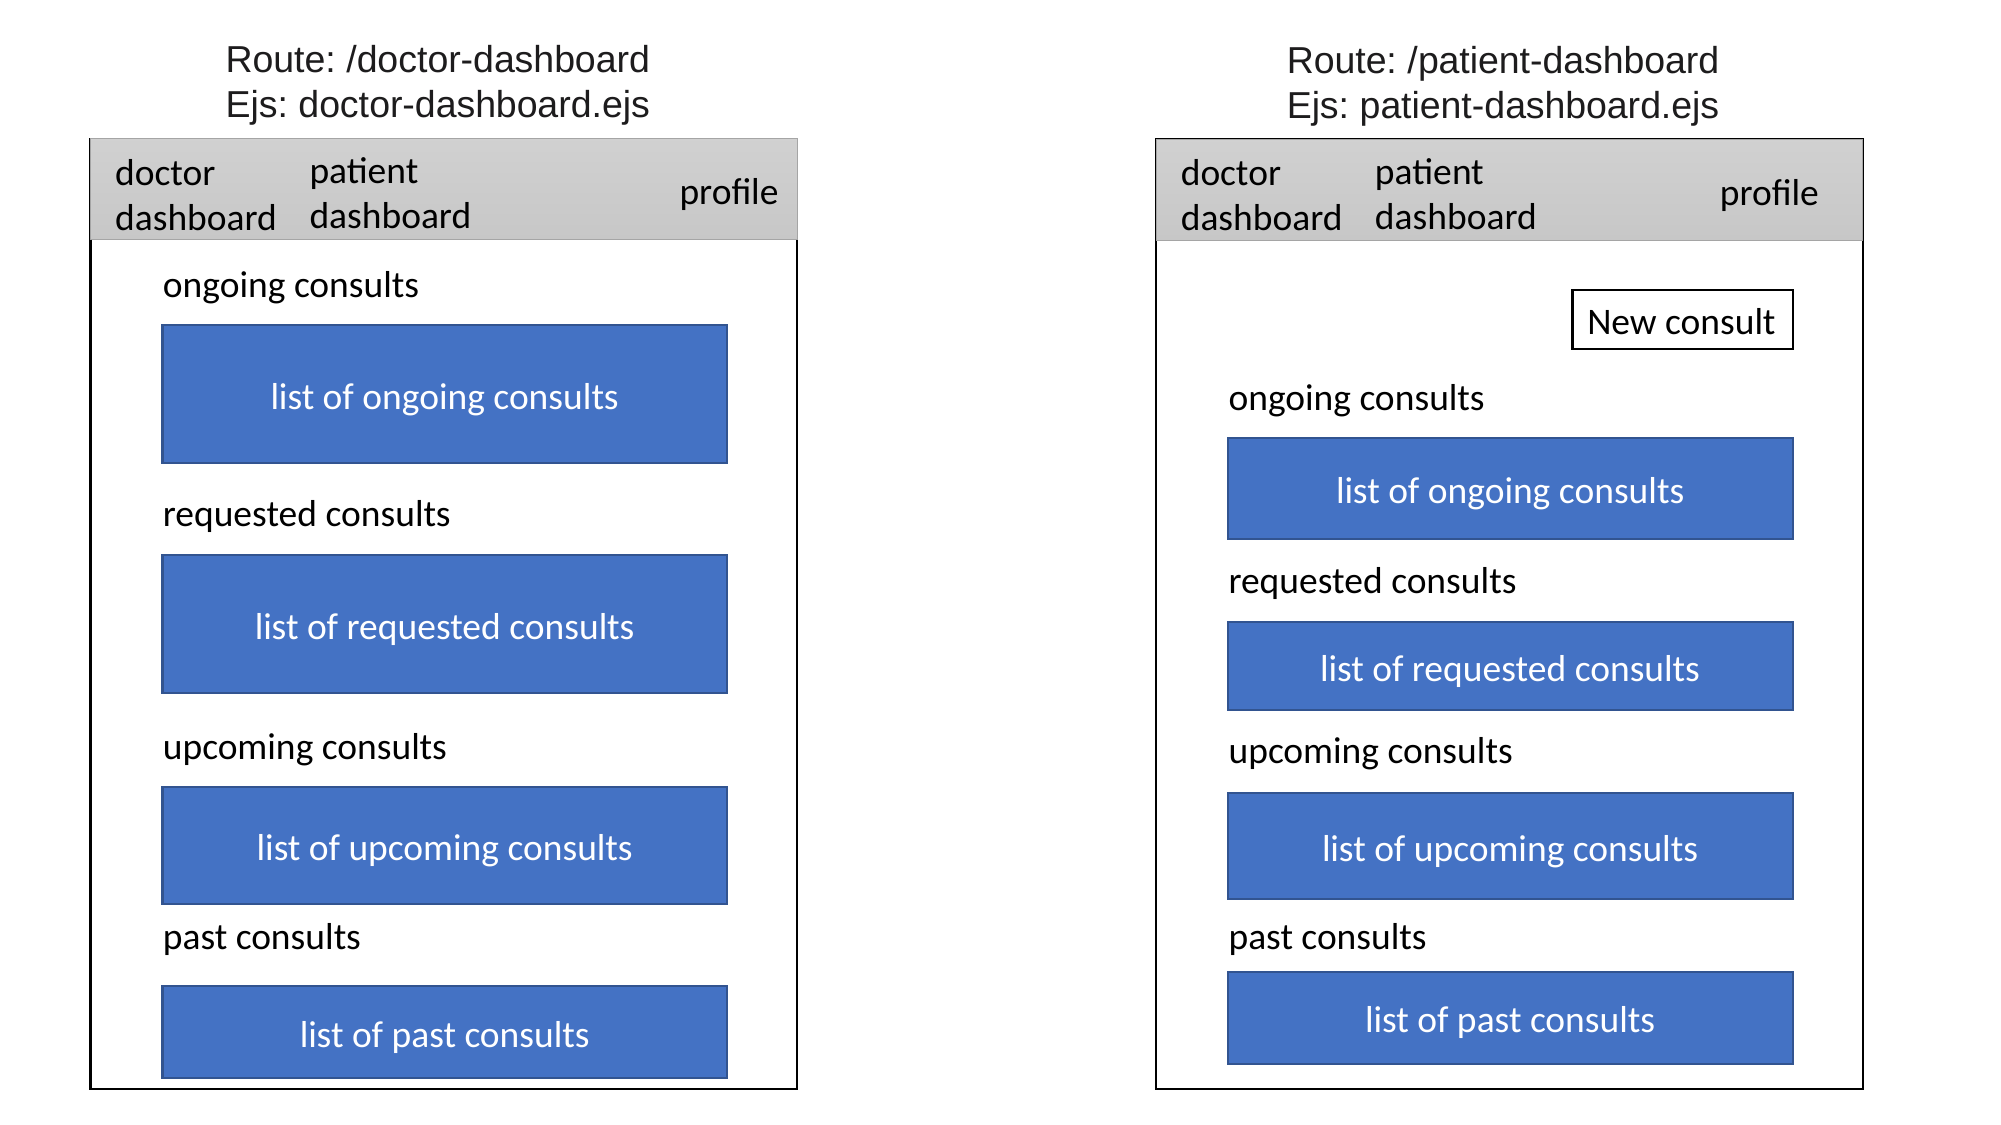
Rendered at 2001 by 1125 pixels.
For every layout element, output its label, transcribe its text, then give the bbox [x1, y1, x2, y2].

text_box ongoing consults [148, 252, 728, 312]
text_box [89, 138, 798, 1090]
text_box [1155, 138, 1864, 1090]
text_box list of upcoming consults [161, 786, 728, 904]
text_box list of requested consults [1227, 621, 1794, 711]
text_box list of past consults [1227, 971, 1794, 1065]
text_box list of upcoming consults [1227, 792, 1794, 900]
text_box past consults [148, 904, 728, 965]
text_box list of ongoing consults [1227, 437, 1794, 540]
text_box Route: /doctor-dashboard Ejs: doctor-dashboard.ejs [203, 28, 673, 133]
text_box ongoing consults [1213, 365, 1793, 426]
text_box requested consults [148, 482, 728, 542]
text_box upcoming consults [148, 714, 728, 775]
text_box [1156, 139, 1863, 248]
text_box upcoming consults [1213, 719, 1793, 779]
text_box requested consults [1213, 548, 1793, 609]
text_box list of past consults [161, 985, 728, 1079]
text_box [90, 138, 798, 247]
text_box past consults [1213, 904, 1793, 965]
text_box list of ongoing consults [161, 324, 728, 464]
text_box list of requested consults [161, 554, 728, 694]
text_box Route: /patient-dashboard Ejs: patient-dashboard.ejs [1268, 28, 1738, 134]
text_box New consult [1571, 289, 1794, 350]
